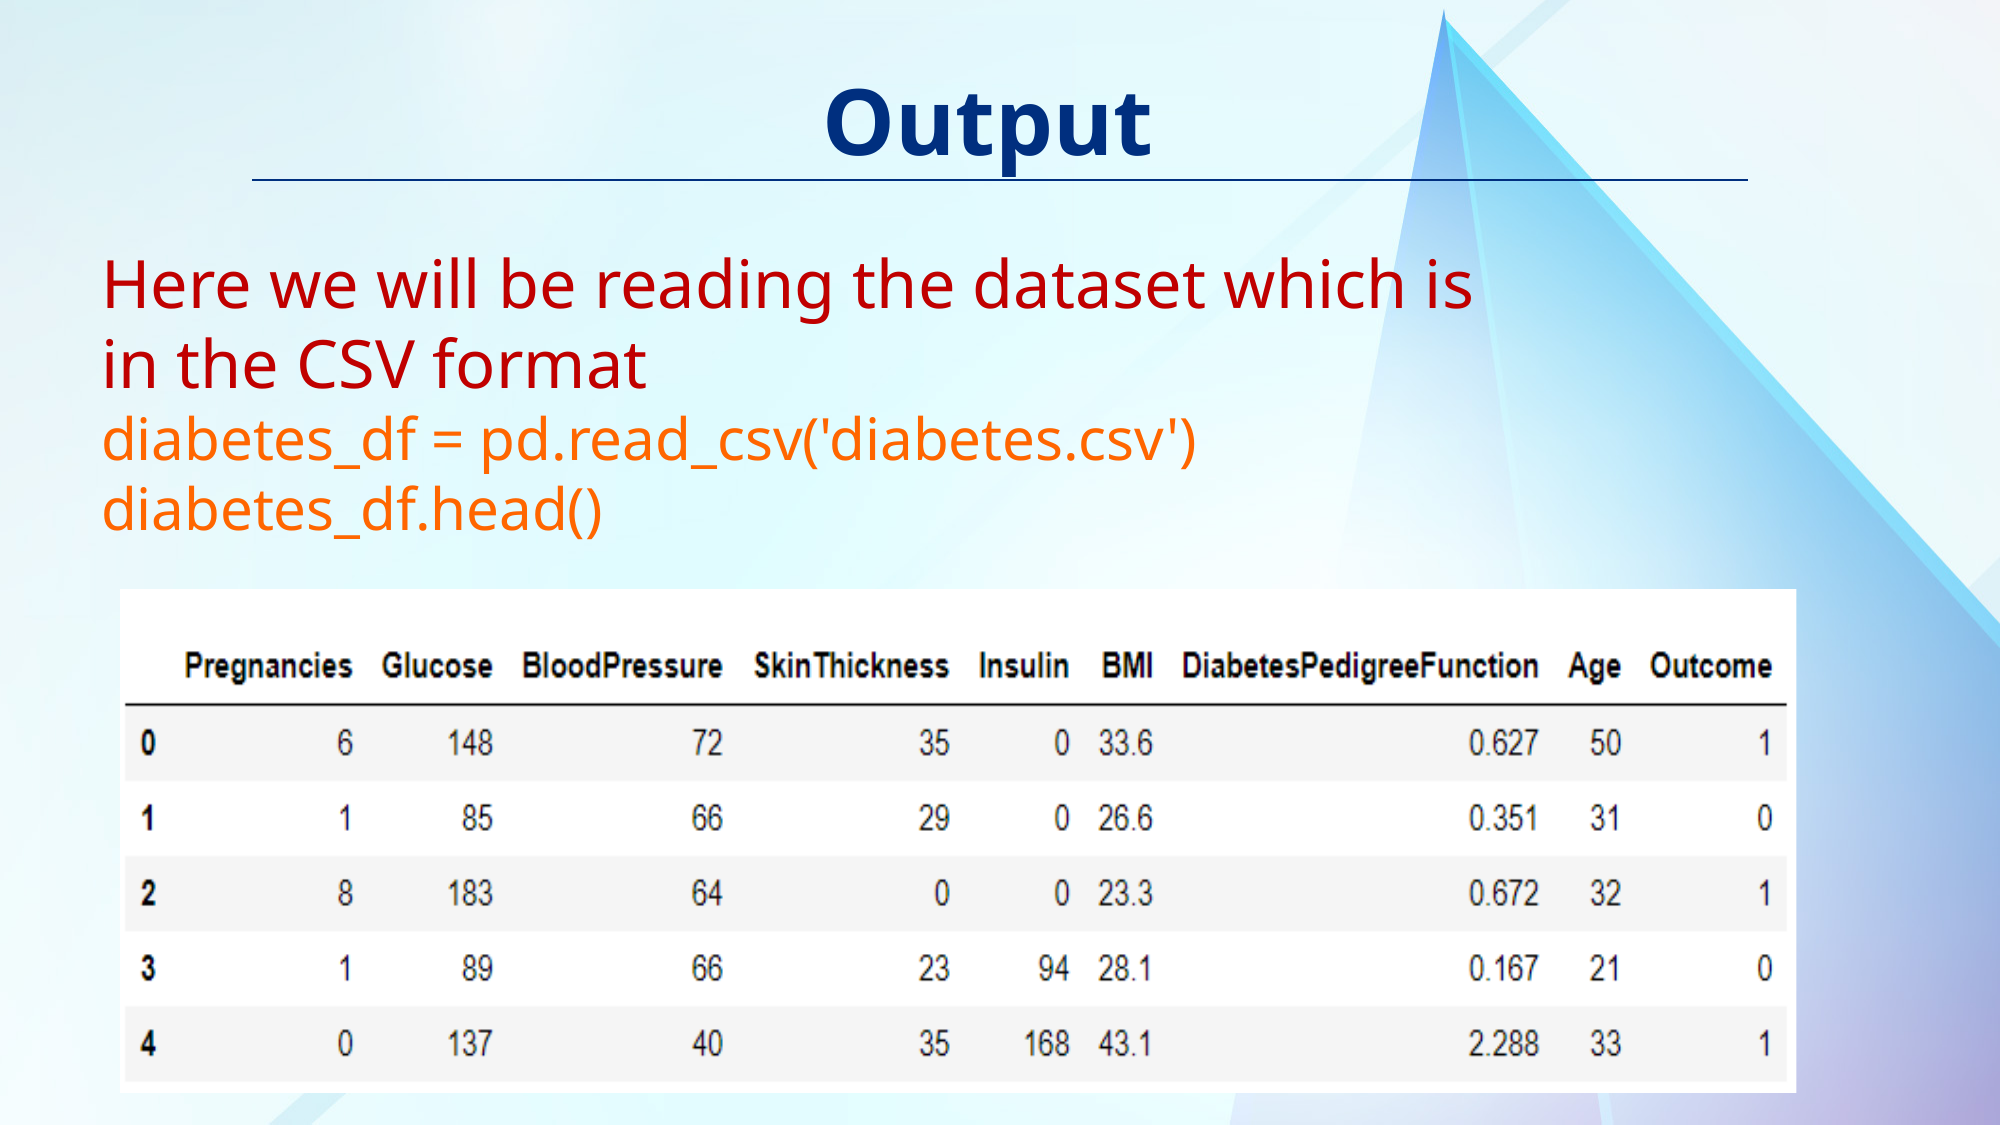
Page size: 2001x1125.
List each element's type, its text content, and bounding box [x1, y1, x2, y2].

picture [0, 0, 2000, 1125]
title Output [137, 17, 1863, 235]
text_box Here we will be reading the dataset which is in the CSV format diabetes_df = pd.read_csv('diabetes.csv') diabetes_df.head() [86, 234, 1549, 550]
